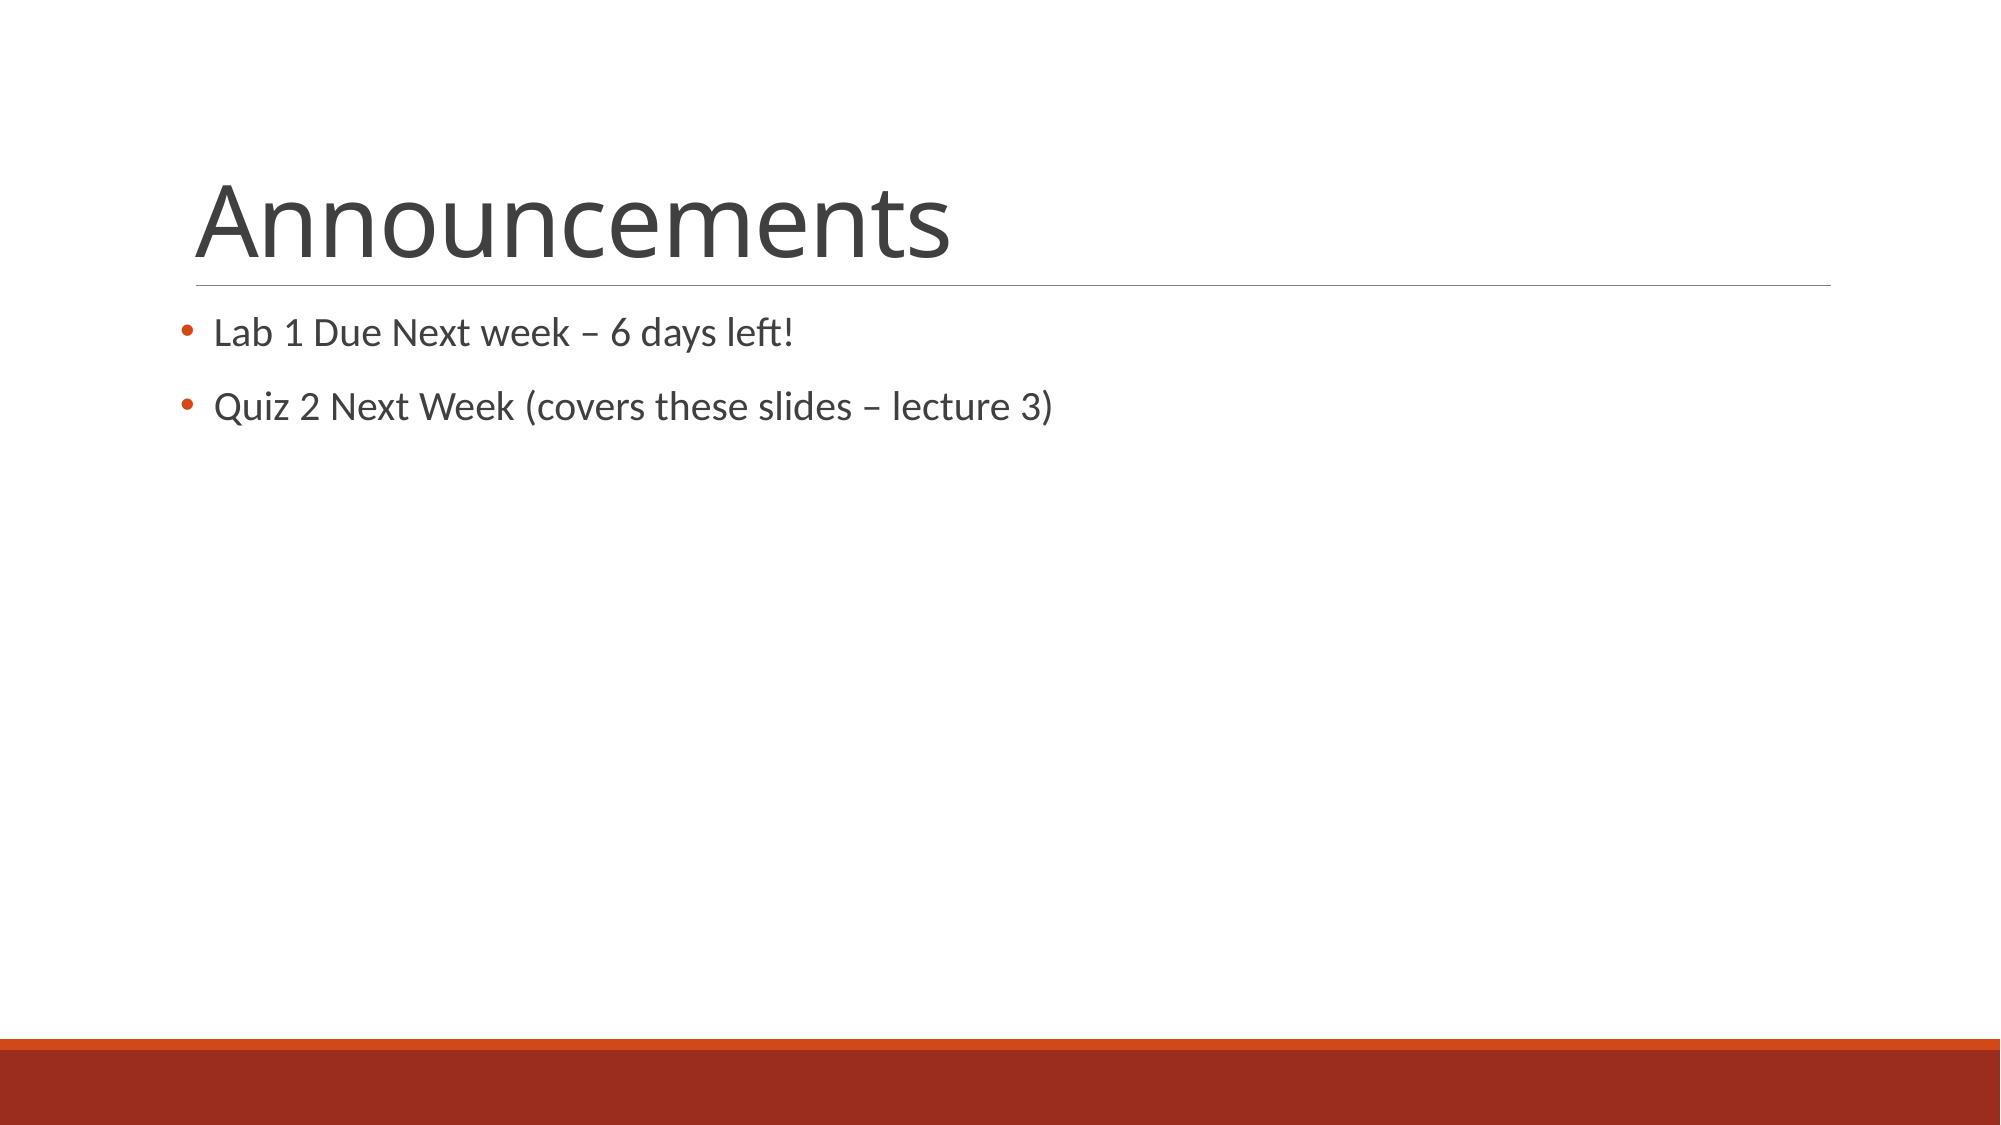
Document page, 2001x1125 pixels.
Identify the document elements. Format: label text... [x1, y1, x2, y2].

title Announcements [180, 47, 1830, 285]
list Lab 1 Due Next week – 6 days left! Quiz 2 Next Week (covers these slides – lecture 3) [180, 302, 1830, 963]
